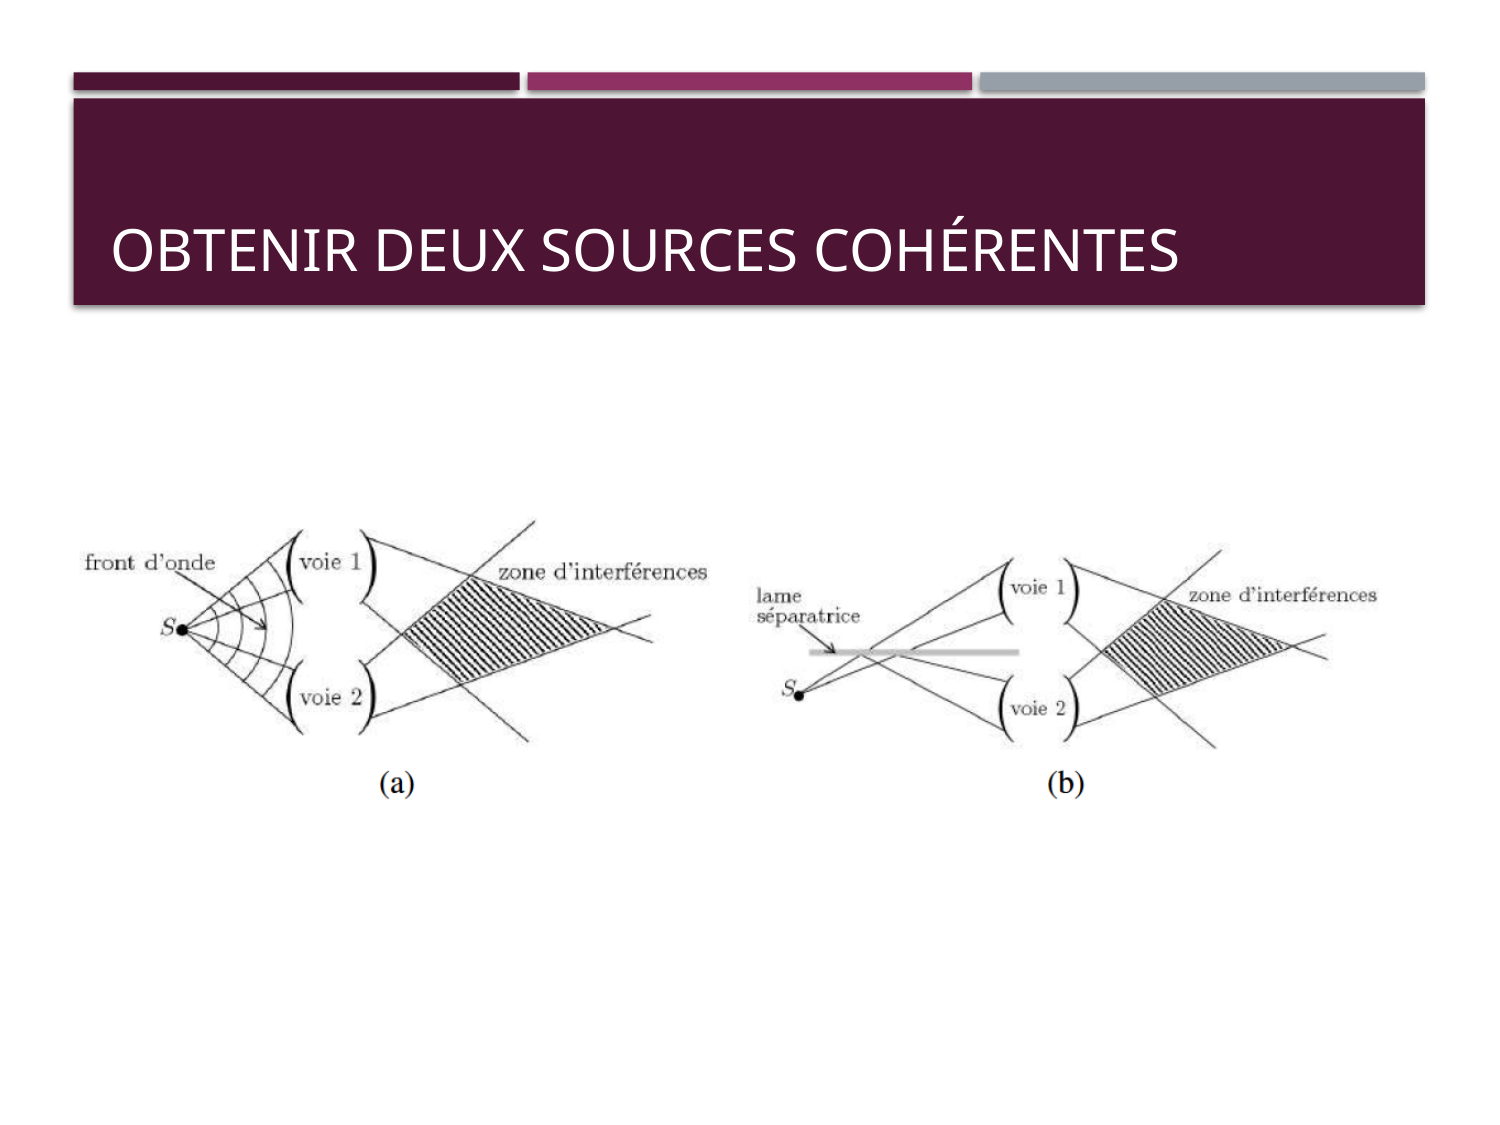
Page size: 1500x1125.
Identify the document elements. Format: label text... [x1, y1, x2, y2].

title Obtenir deux sources cohérentes [95, 112, 1406, 291]
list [51, 487, 1451, 834]
